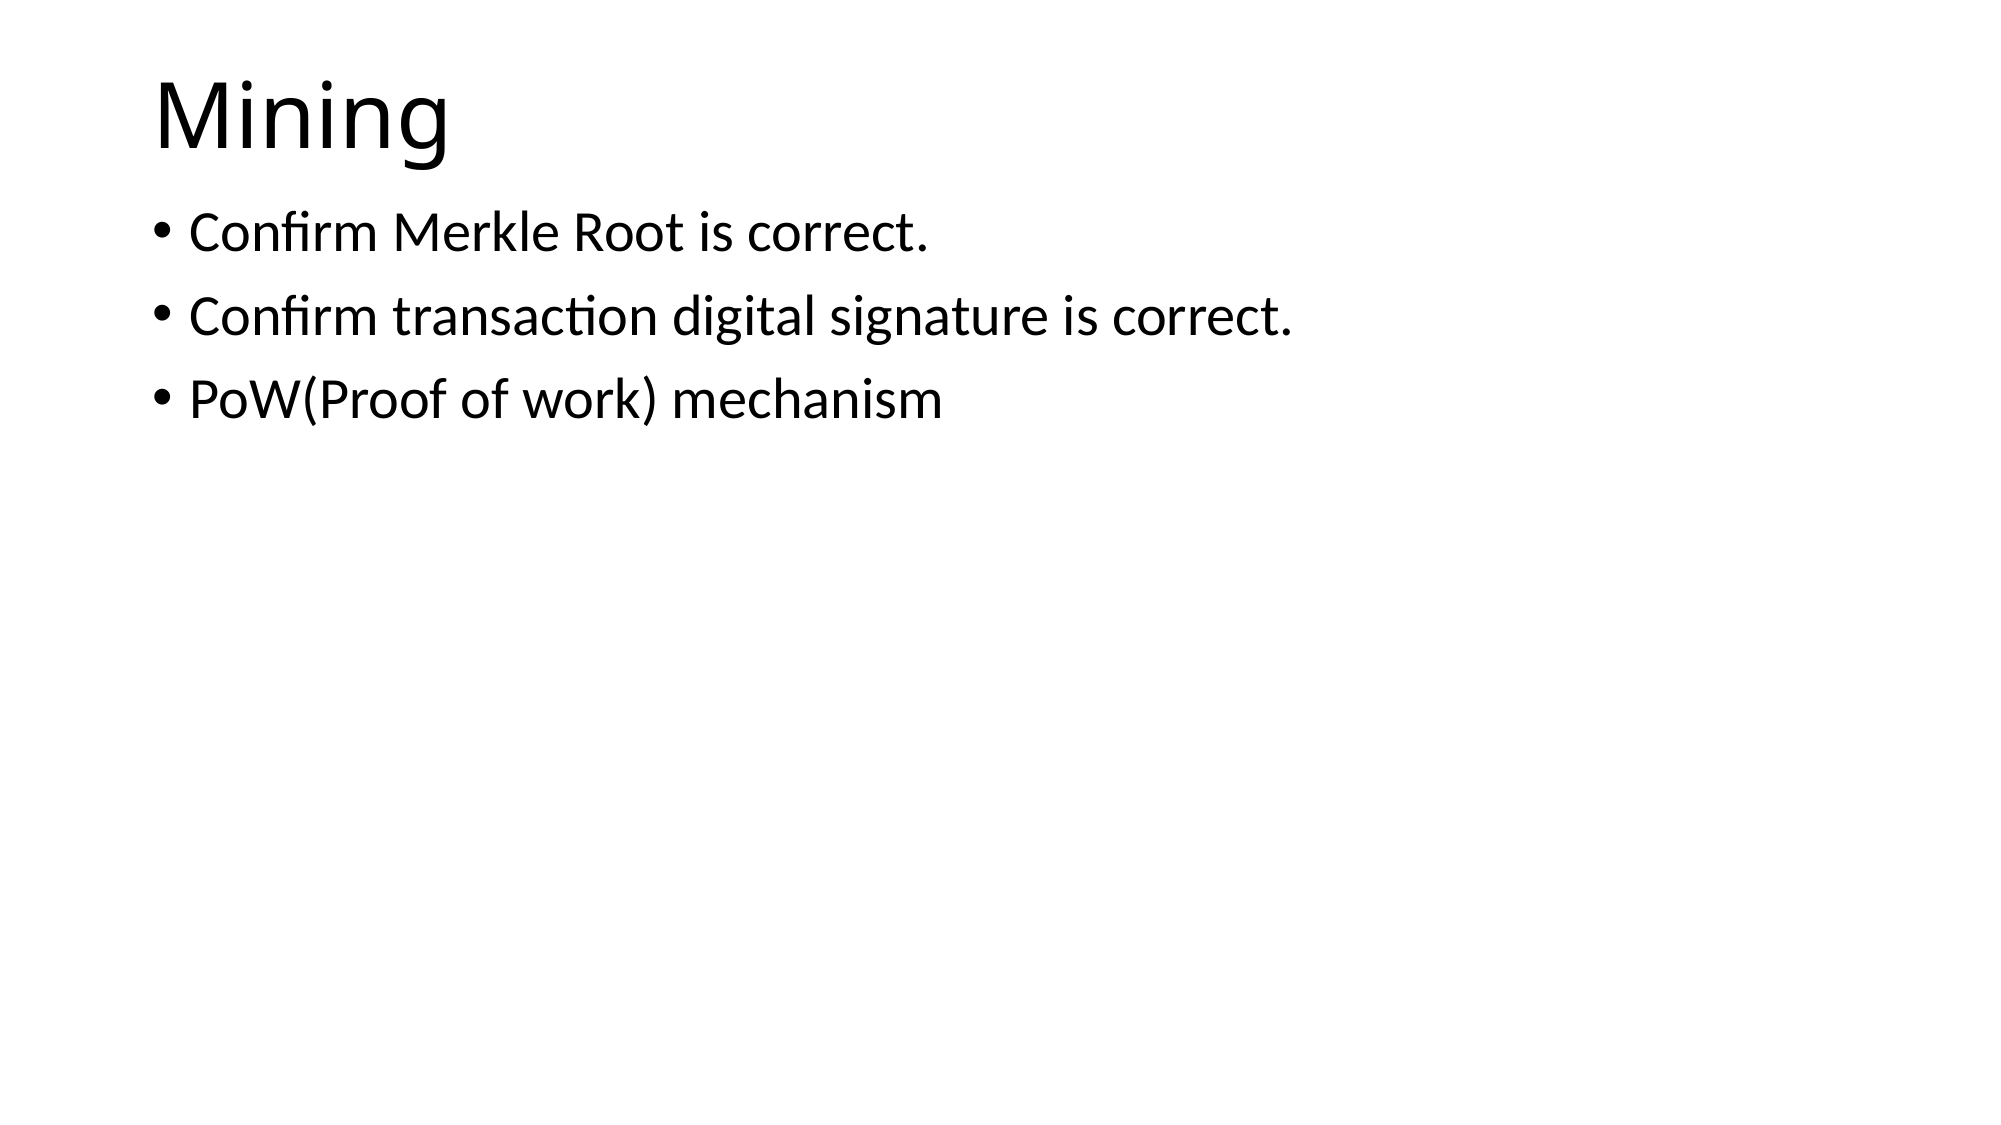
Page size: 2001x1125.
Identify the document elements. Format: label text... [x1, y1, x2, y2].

list Confirm Merkle Root is correct. Confirm transaction digital signature is correct. PoW(Proof of work) mechanism [137, 193, 1863, 455]
title Mining [137, 59, 1863, 177]
